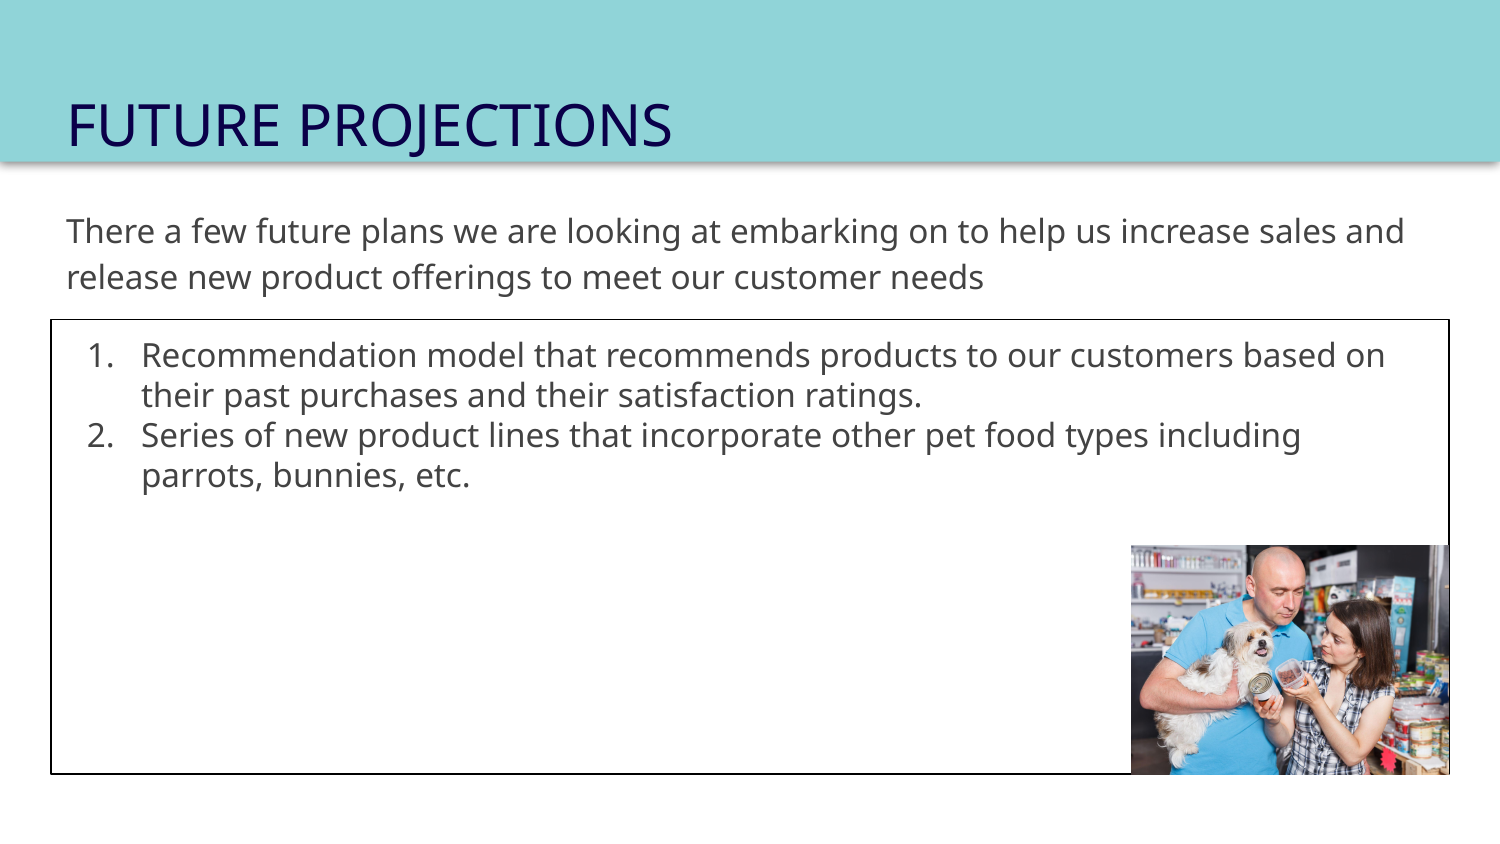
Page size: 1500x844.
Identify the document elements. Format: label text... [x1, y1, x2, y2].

text_box Recommendation model that recommends products to our customers based on their past purchases and their satisfaction ratings. Series of new product lines that incorporate other pet food types including parrots, bunnies, etc. [51, 319, 1449, 775]
picture [1131, 545, 1450, 775]
list There a few future plans we are looking at embarking on to help us increase sales and release new product offerings to meet our customer needs [51, 189, 1449, 319]
title FUTURE PROJECTIONS [51, 72, 1449, 167]
